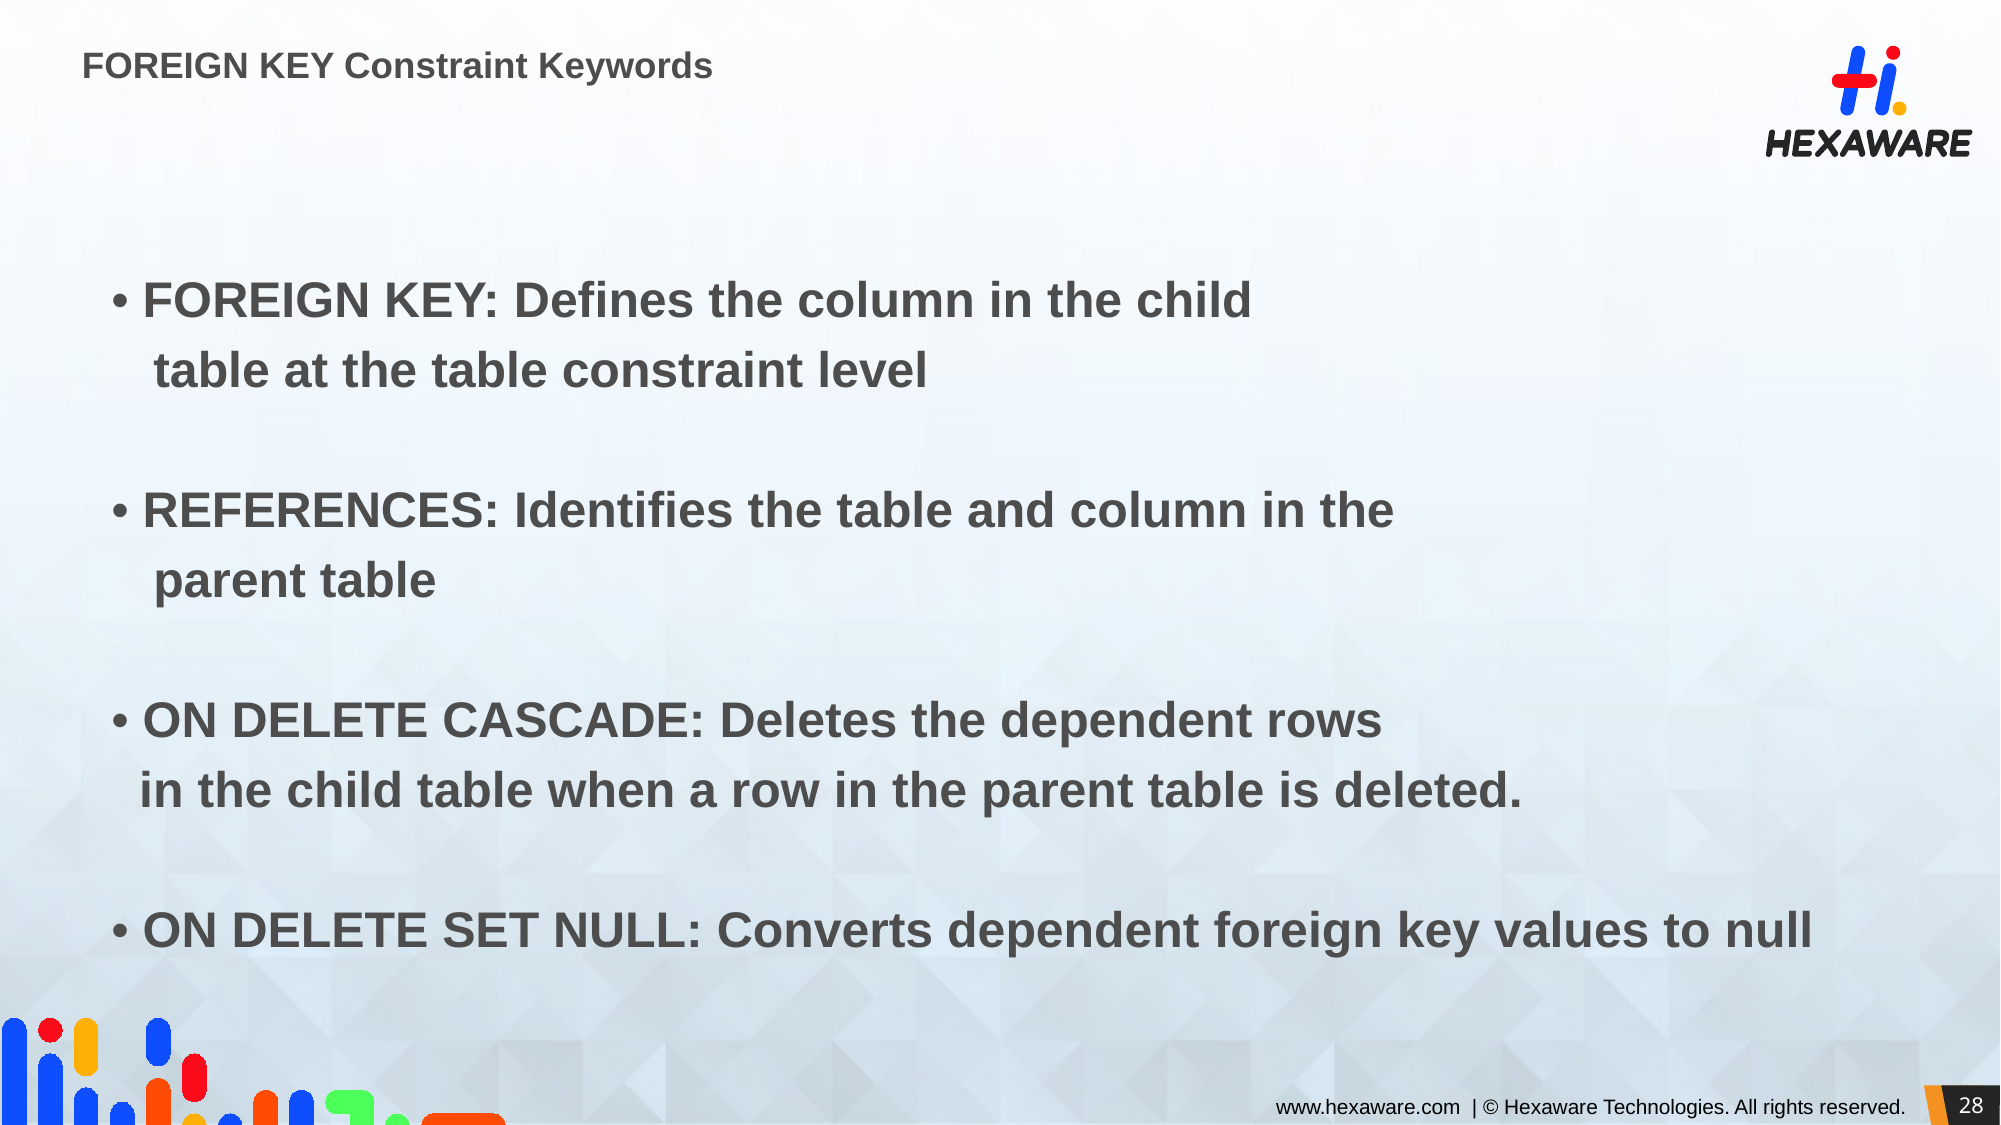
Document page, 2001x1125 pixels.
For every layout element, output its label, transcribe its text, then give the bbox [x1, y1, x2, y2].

title FOREIGN KEY Constraint Keywords [70, 35, 1521, 136]
list • FOREIGN KEY: Defines the column in the child table at the table constraint level • REFERENCES: Identifies the table and column in the parent table • ON DELETE CASCADE: Deletes the dependent rows in the child table when a row in the parent table is deleted. • ON DELETE SET NULL: Converts dependent foreign key values to null [99, 262, 1900, 1004]
picture [0, 0, 2001, 1125]
